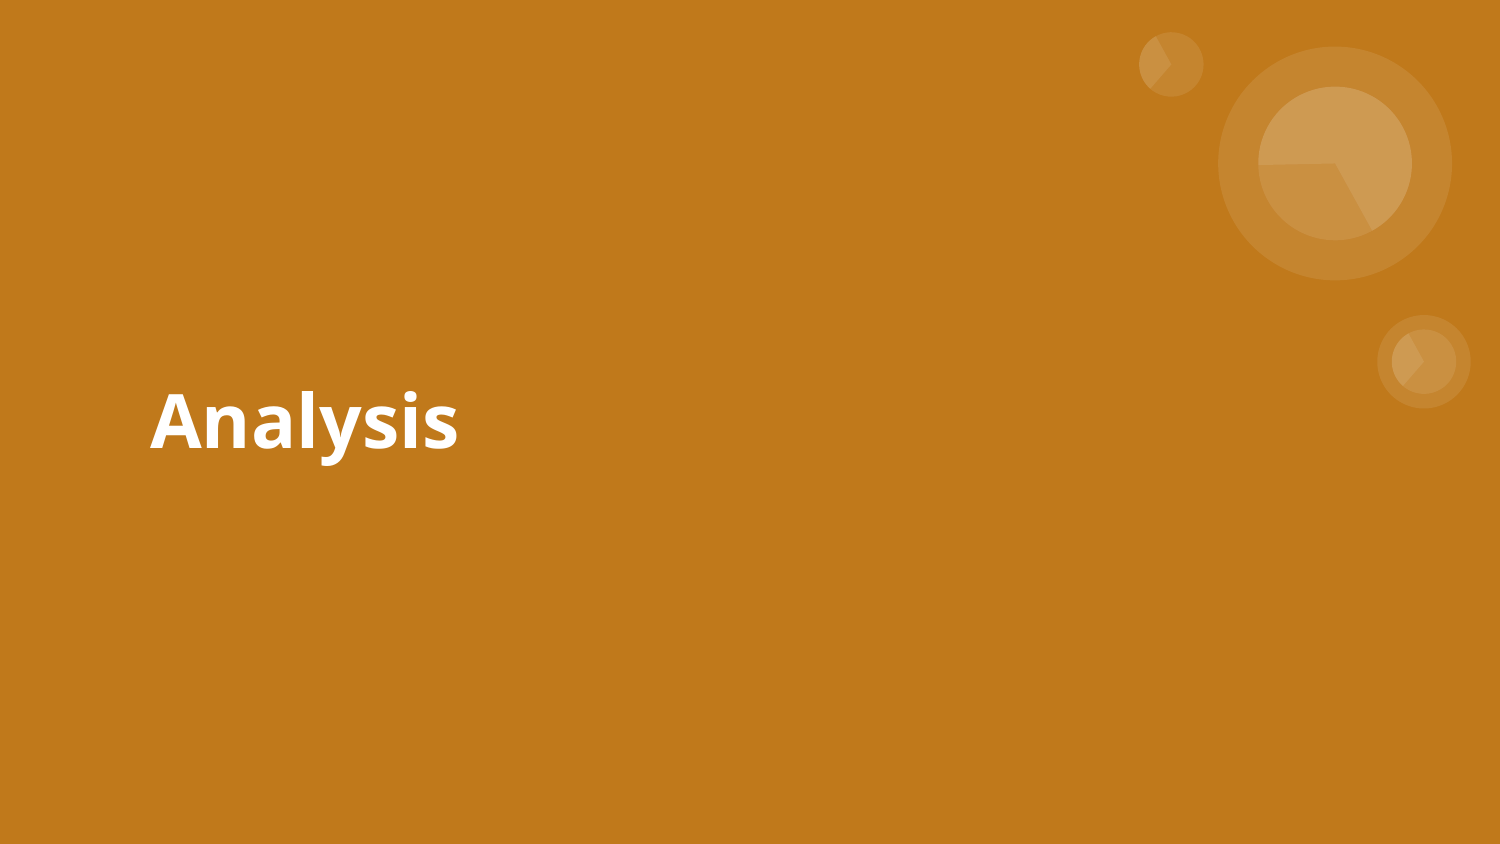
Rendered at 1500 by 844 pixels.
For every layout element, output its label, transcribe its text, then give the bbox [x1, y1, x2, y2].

title Analysis [135, 125, 1097, 712]
